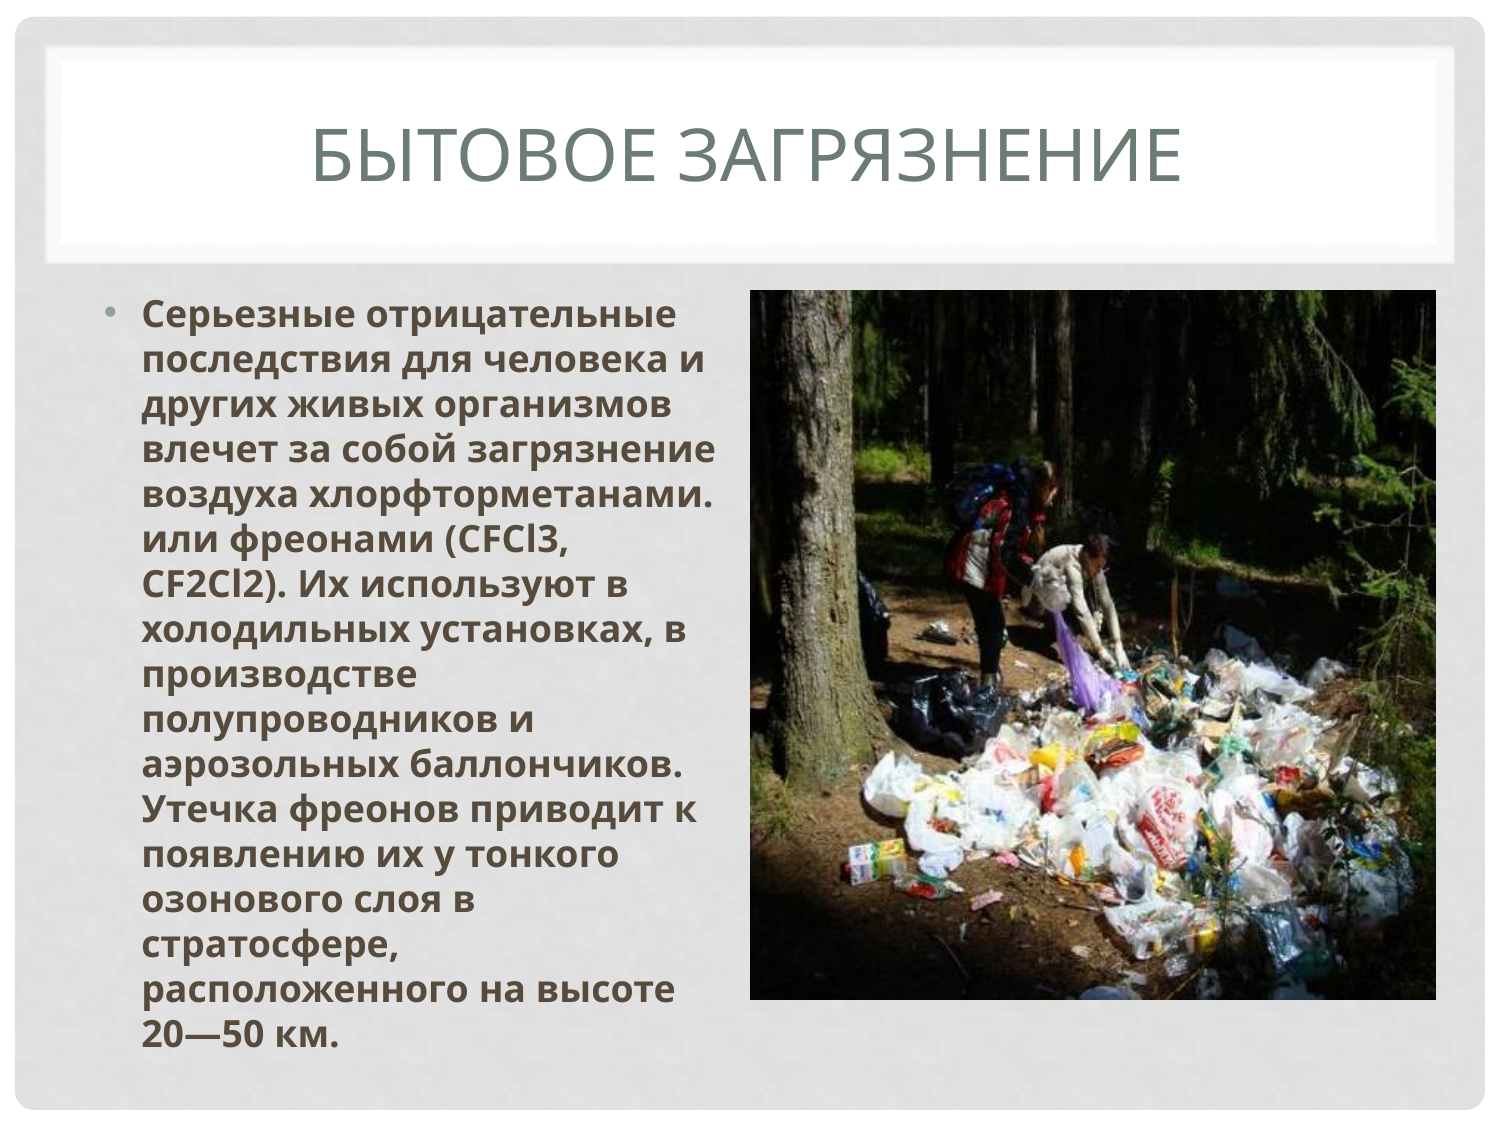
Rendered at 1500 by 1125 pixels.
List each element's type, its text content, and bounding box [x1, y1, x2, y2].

list Серьезные отрицательные последствия для человека и других живых организмов влечет за собой загрязнение воздуха хлорфторметанами. или фреонами (CFCl3, CF2Cl2). Их используют в холодильных установках, в производстве полупроводников и аэрозольных баллончиков. Утечка фреонов приводит к появлению их у тонкого озонового слоя в стратосфере, расположенного на высоте 20—50 км. [69, 281, 733, 1005]
picture [749, 290, 1436, 1000]
title Бытовое загрязнение [69, 66, 1425, 238]
